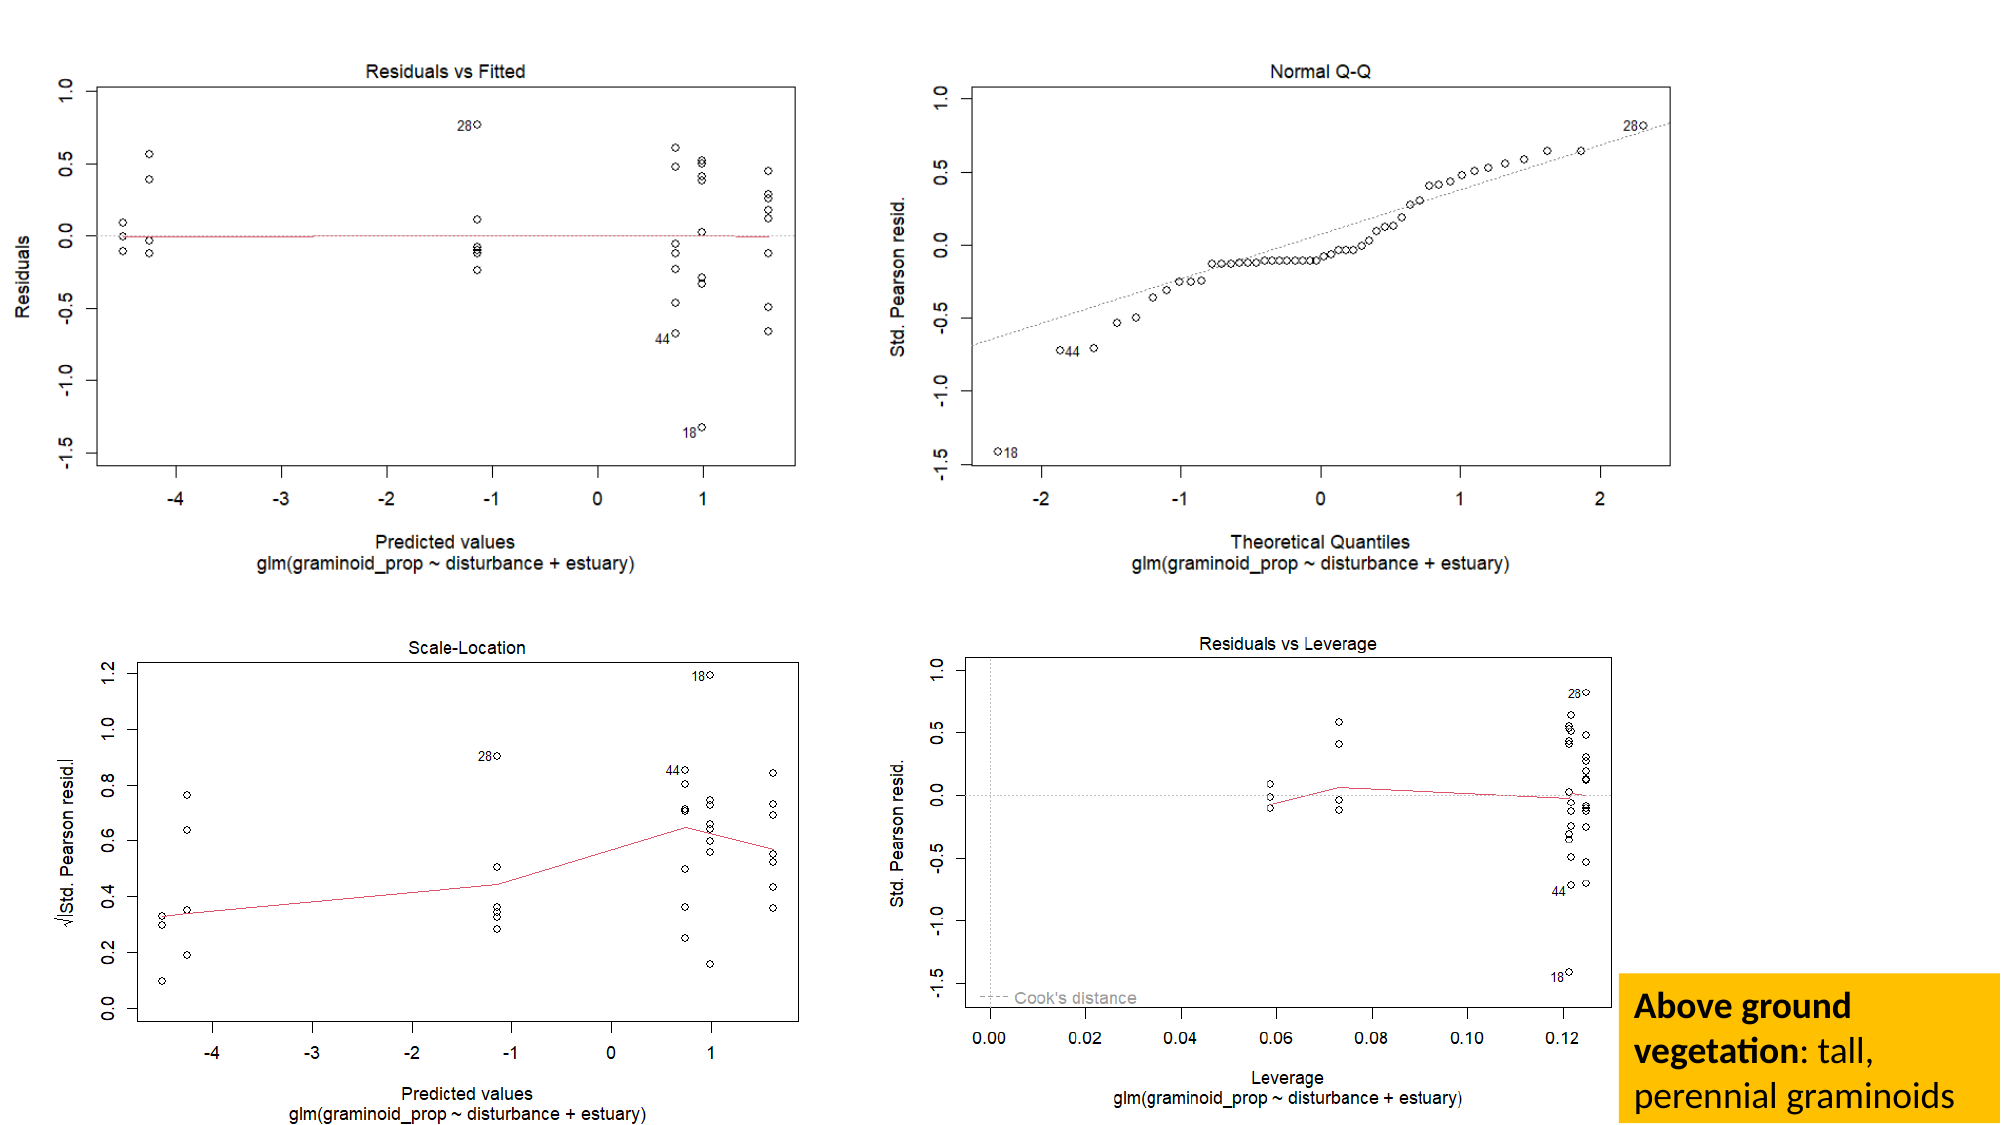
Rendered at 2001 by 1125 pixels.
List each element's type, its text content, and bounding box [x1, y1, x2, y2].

text_box Above ground vegetation: tall, perennial graminoids [1618, 973, 2000, 1124]
picture [54, 579, 840, 1125]
picture [884, 0, 1715, 1109]
picture [9, 0, 840, 577]
